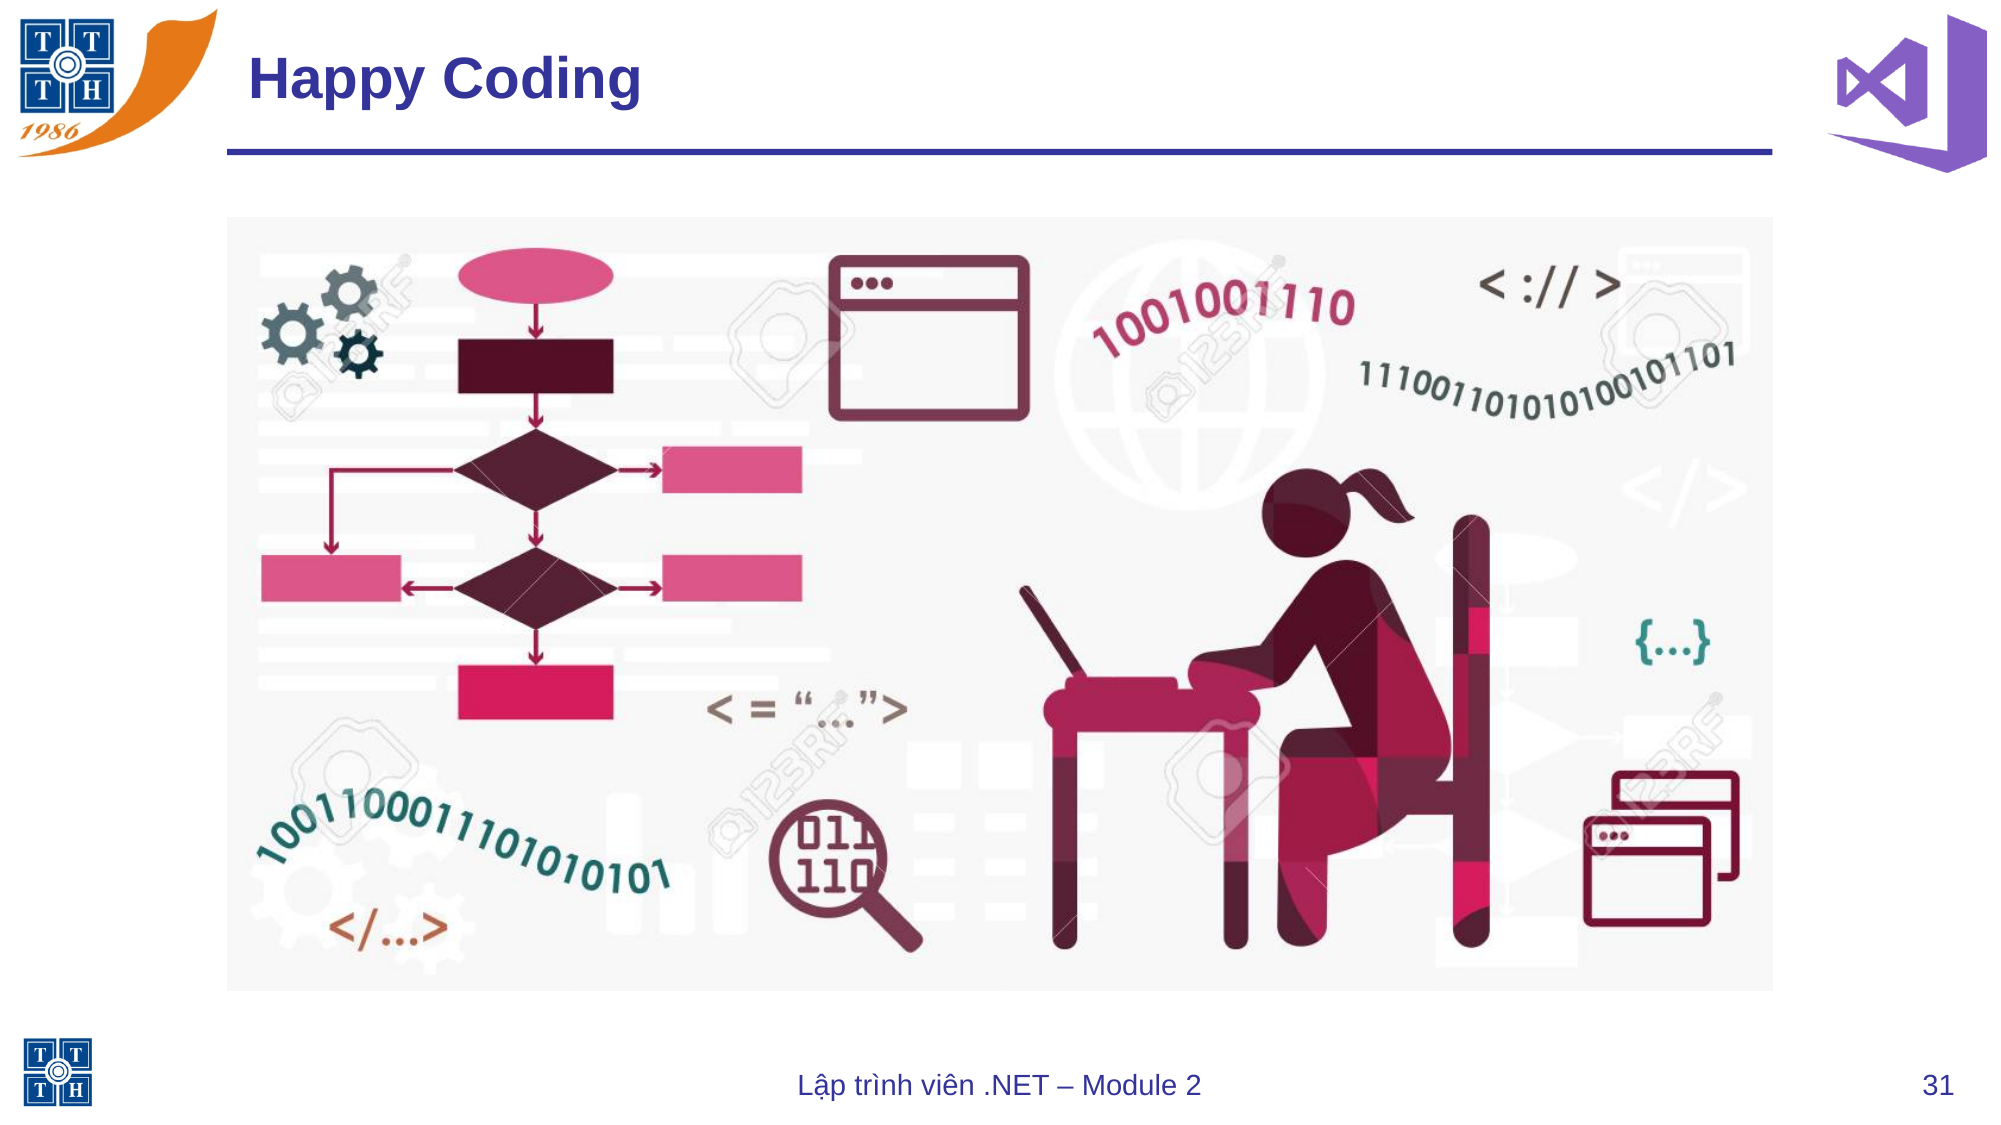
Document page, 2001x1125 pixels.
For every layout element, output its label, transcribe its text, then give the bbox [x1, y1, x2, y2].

picture [1827, 14, 1987, 173]
picture [16, 7, 219, 158]
picture [23, 1037, 93, 1107]
picture [227, 217, 1773, 991]
title Happy Coding [233, 40, 1796, 126]
